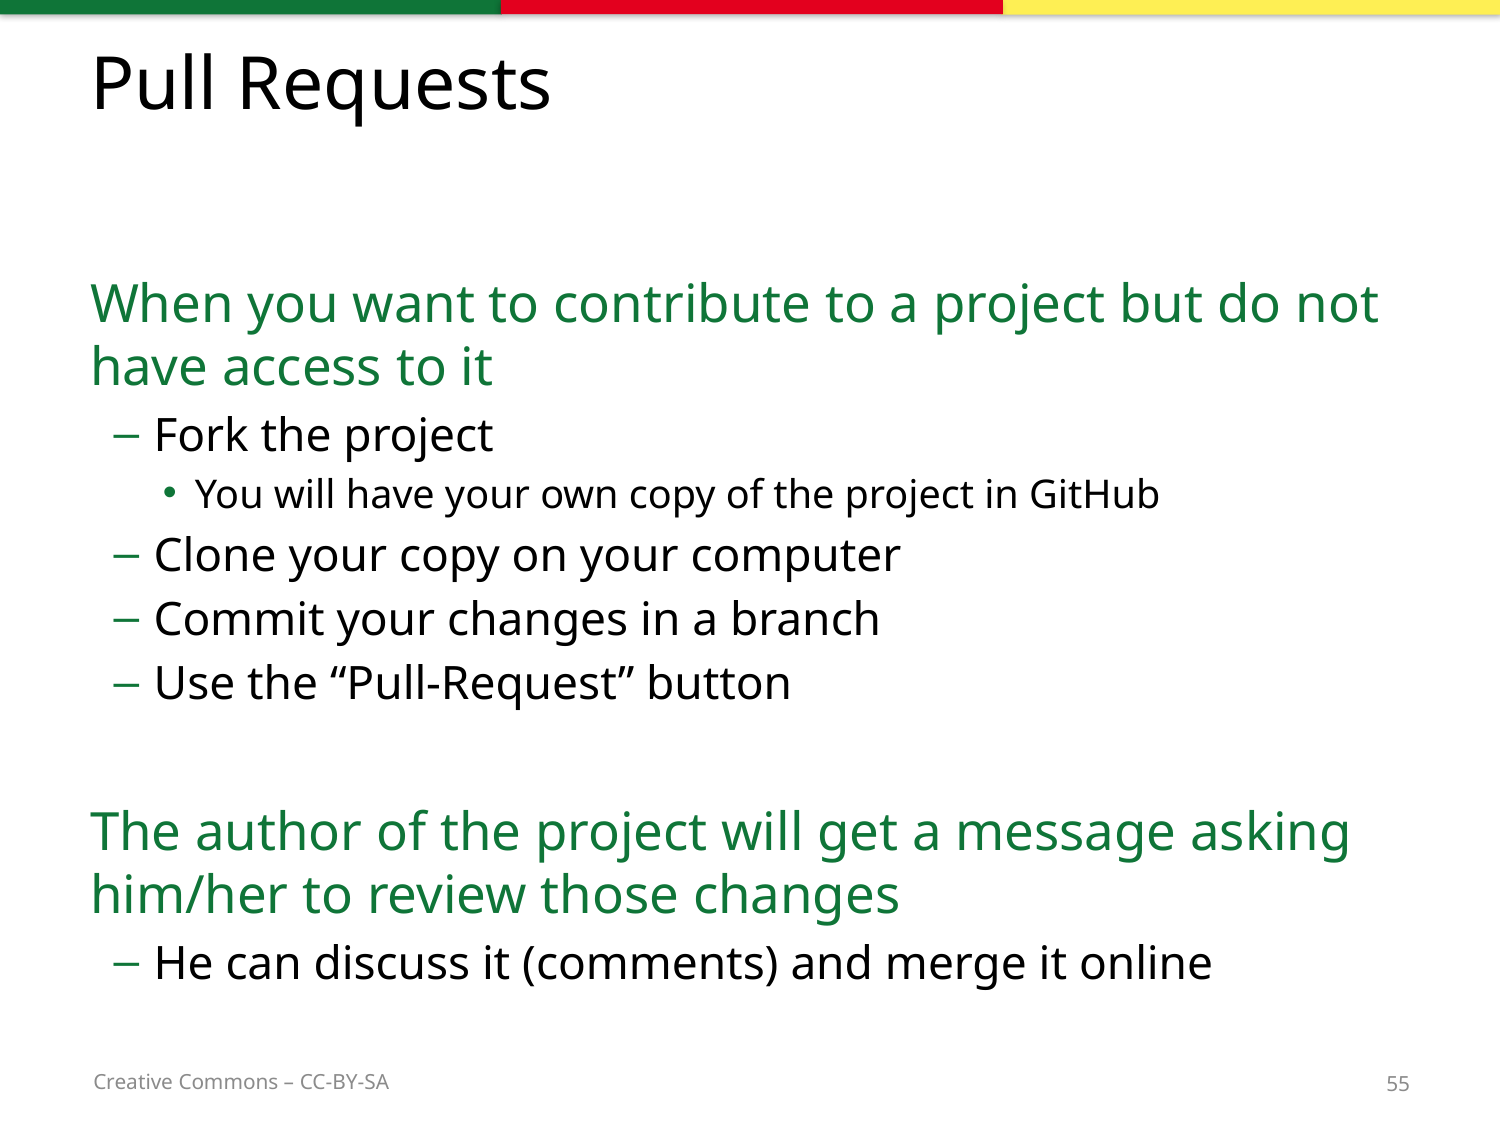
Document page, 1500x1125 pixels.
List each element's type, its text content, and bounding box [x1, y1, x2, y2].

title Pull Requests [75, 28, 1425, 132]
slide_number 55 [1074, 1066, 1425, 1103]
list When you want to contribute to a project but do not have access to it Fork the project You will have your own copy of the project in GitHub Clone your copy on your computer Commit your changes in a branch Use the “Pull-Request” button The author of the project will get a message asking him/her to review those changes He can discuss it (comments) and merge it online [75, 262, 1425, 1005]
